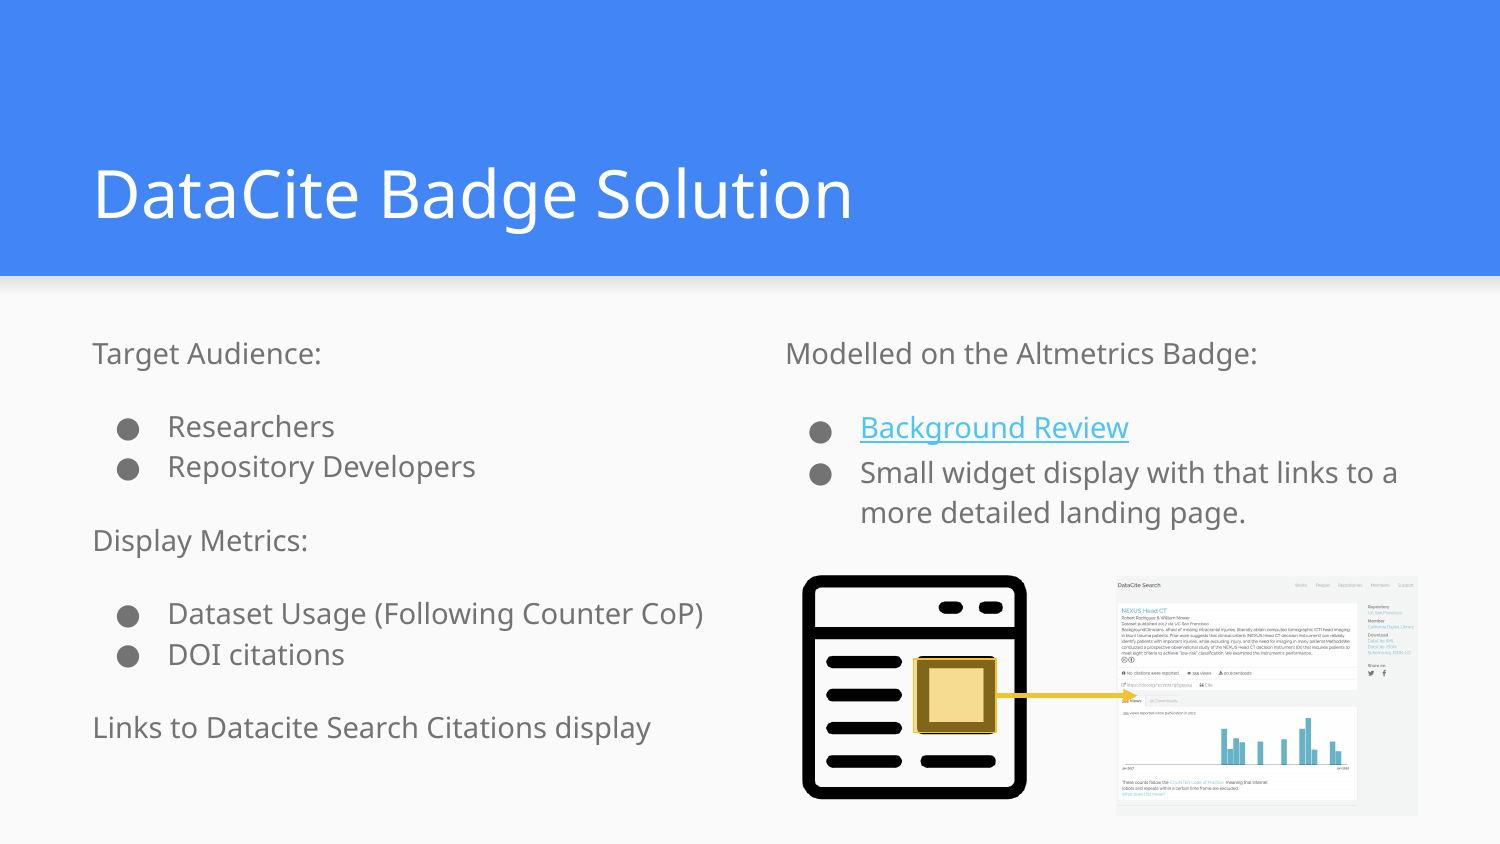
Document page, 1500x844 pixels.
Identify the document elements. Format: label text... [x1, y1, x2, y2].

list Modelled on the Altmetrics Badge: Background Review Small widget display with that links to a more detailed landing page. [770, 314, 1427, 760]
title DataCite Badge Solution [77, 121, 1427, 248]
picture [789, 551, 1041, 813]
list Target Audience: Researchers Repository Developers Display Metrics: Dataset Usage (Following Counter CoP) DOI citations Links to Datacite Search Citations display [77, 314, 734, 760]
picture [1116, 576, 1418, 816]
